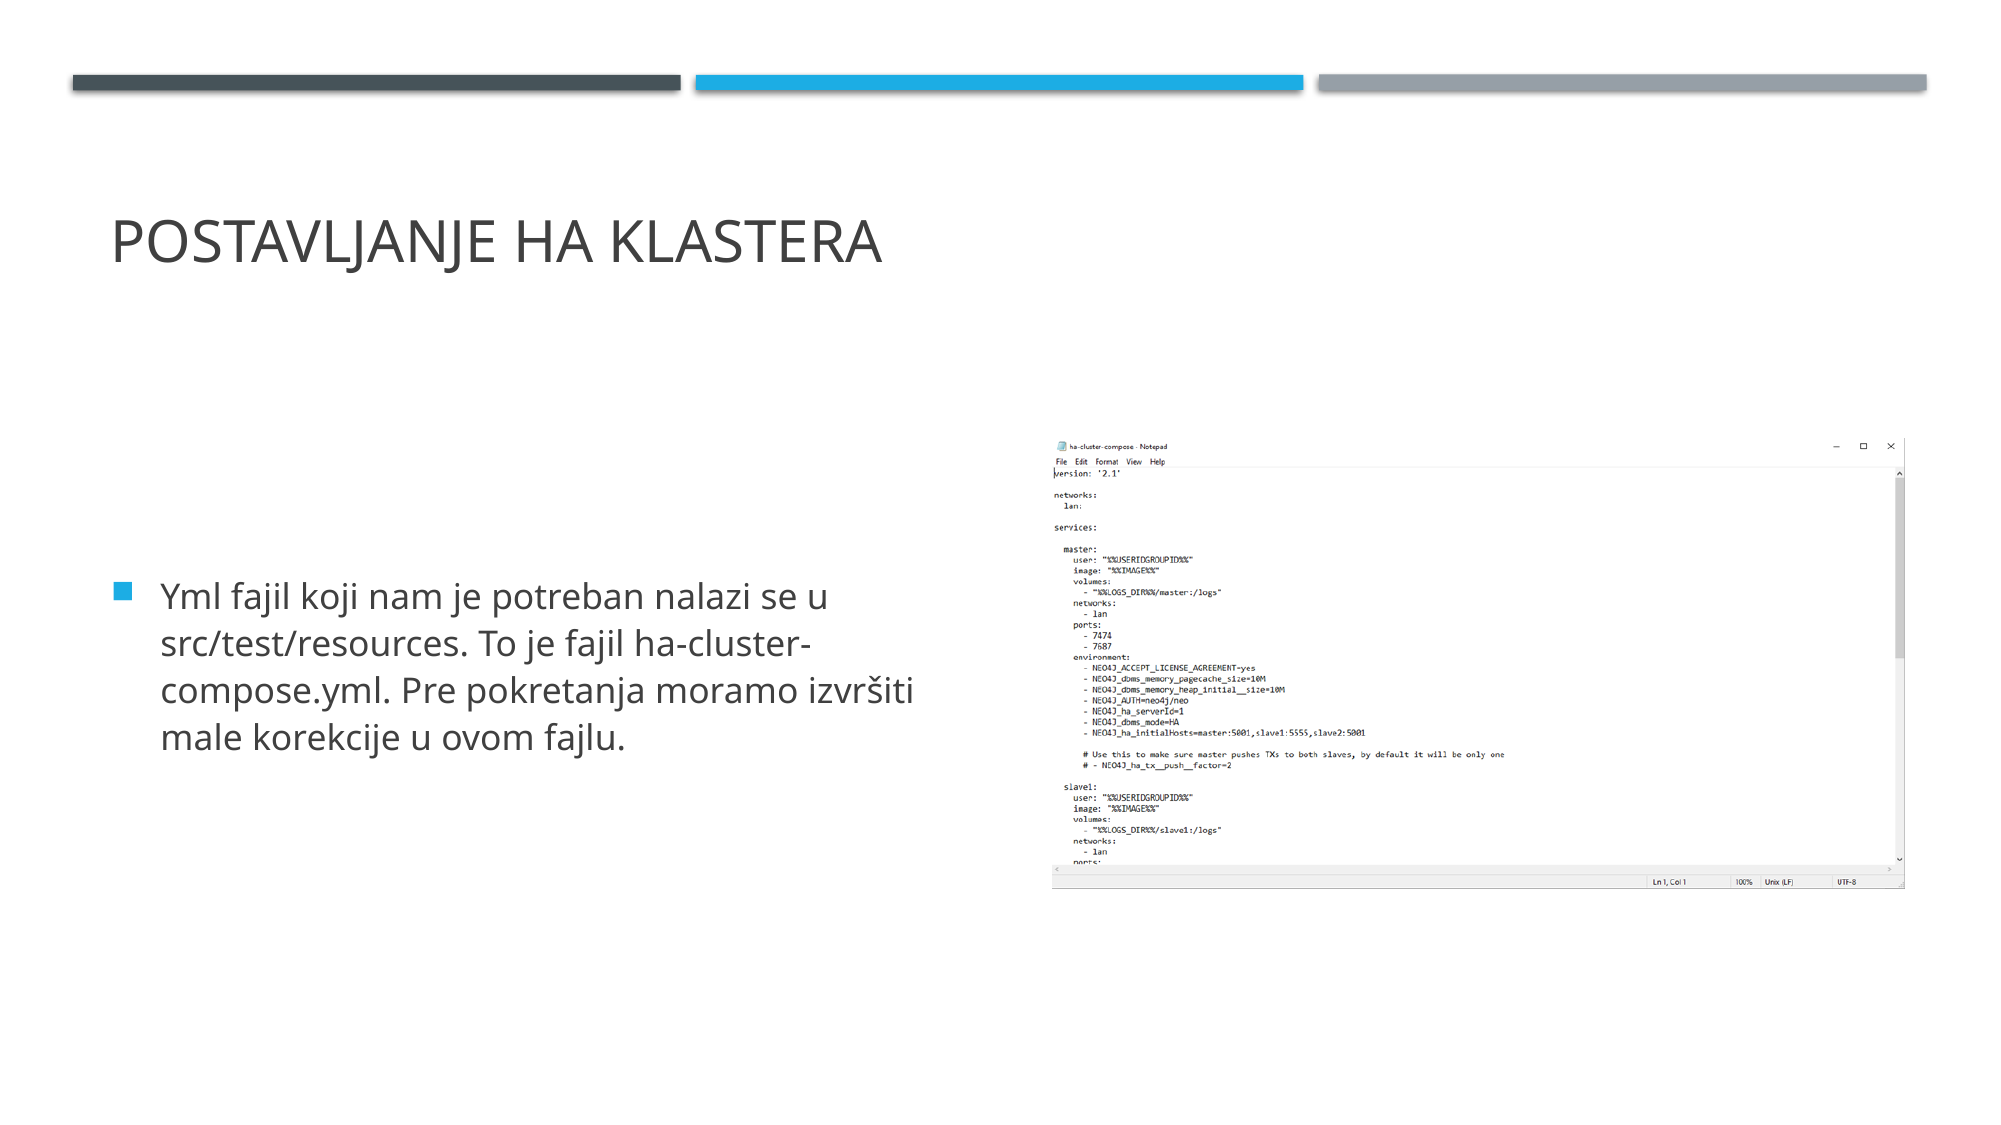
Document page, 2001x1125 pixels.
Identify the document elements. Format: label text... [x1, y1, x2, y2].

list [1052, 438, 1906, 889]
title Postavljanje HA klastera [95, 119, 1905, 282]
list Yml fajil koji nam je potreban nalazi se u src/test/resources. To je fajil ha-cluster-compose.yml. Pre pokretanja moramo izvršiti male korekcije u ovom fajlu. [95, 365, 948, 962]
